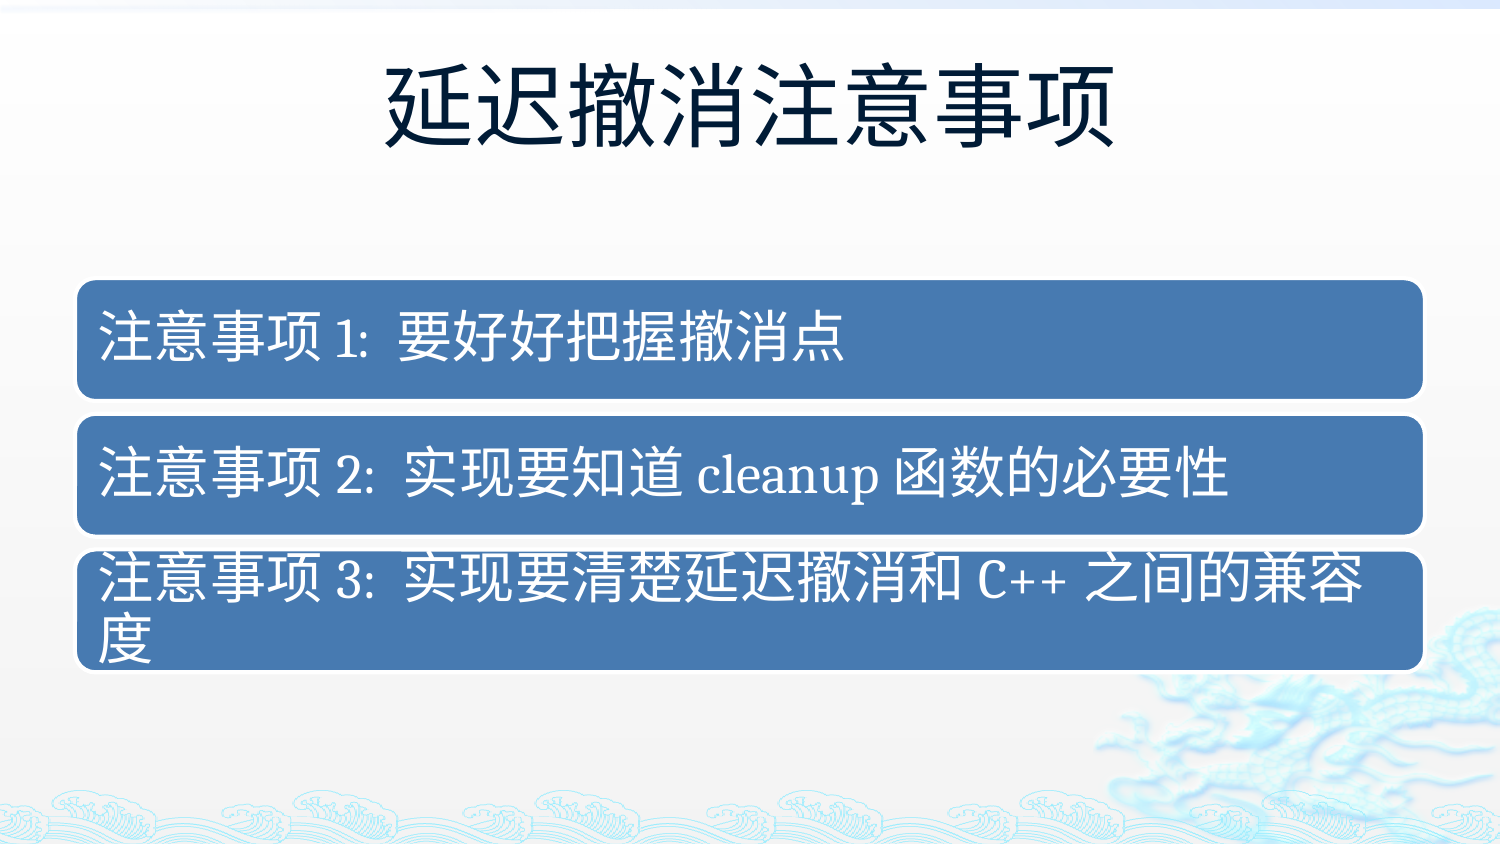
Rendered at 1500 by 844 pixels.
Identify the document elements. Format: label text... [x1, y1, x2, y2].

title 延迟撤消注意事项 [75, 33, 1425, 175]
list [74, 196, 1426, 755]
